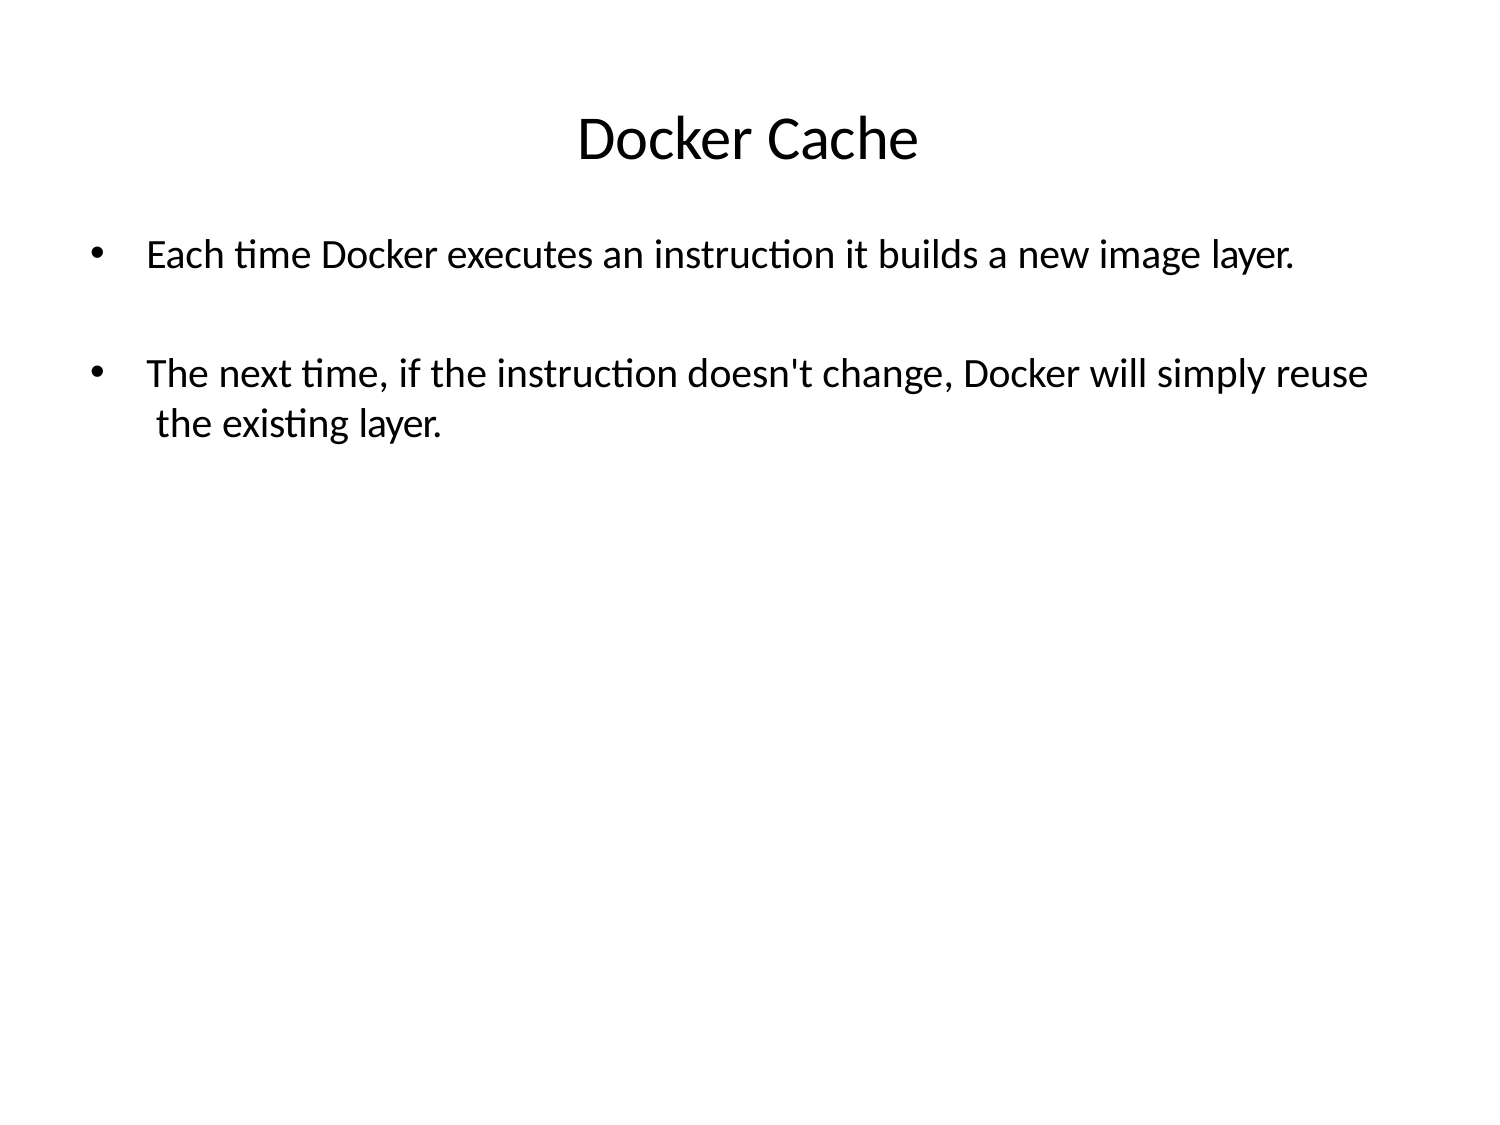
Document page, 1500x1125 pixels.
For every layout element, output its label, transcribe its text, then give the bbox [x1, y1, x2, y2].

title Docker Cache [575, 95, 1038, 225]
text_box Each time Docker executes an instruction it builds a new image layer. The next time, if the instruction doesn't change, Docker will simply reuse the existing layer. [87, 225, 1378, 447]
